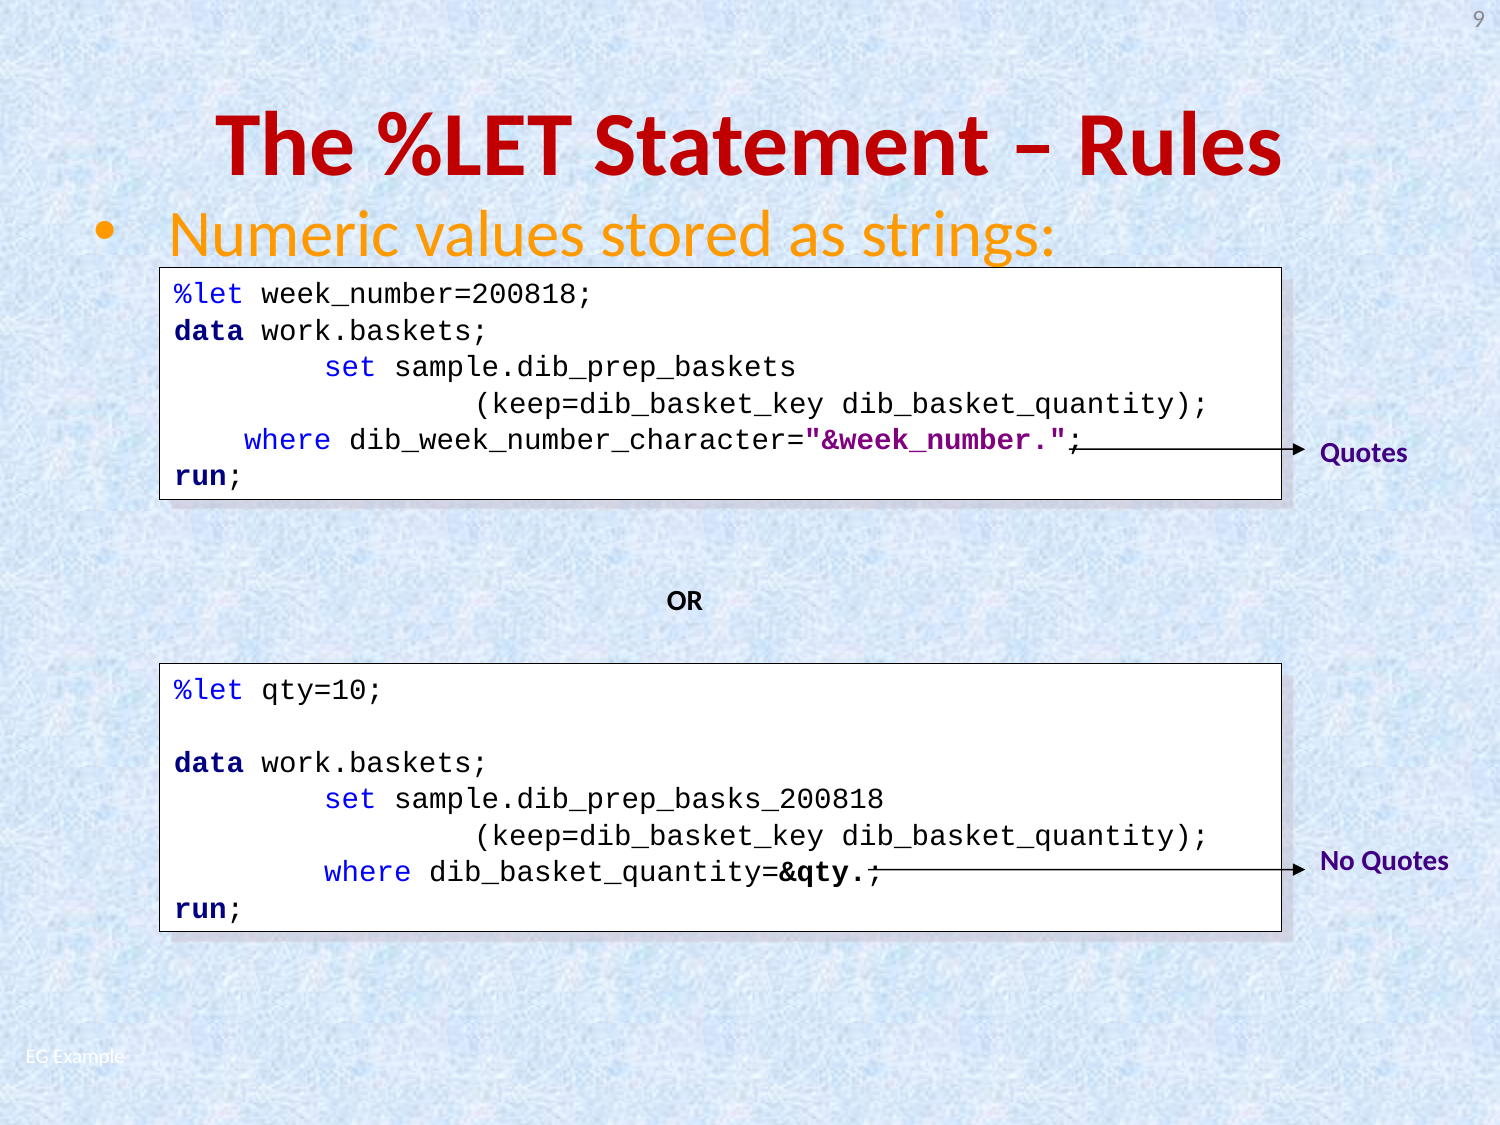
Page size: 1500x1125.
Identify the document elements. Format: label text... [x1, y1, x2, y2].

picture [0, 0, 1500, 1125]
text_box OR [596, 574, 774, 624]
title The %LET Statement – Rules [75, 45, 1425, 233]
text_box %let week_number=200818; data work.baskets; set sample.dib_prep_baskets (keep=dib_basket_key dib_basket_quantity); where dib_week_number_character="&week_number."; run; [159, 267, 1282, 500]
text_box EG Example [10, 1035, 386, 1076]
text_box No Quotes [1305, 834, 1471, 884]
text_box %let qty=10; data work.baskets; set sample.dib_prep_basks_200818 (keep=dib_basket_key dib_basket_quantity); where dib_basket_quantity=&qty.; run; [159, 662, 1282, 932]
text_box [1068, 443, 1306, 456]
text_box [868, 863, 1306, 876]
slide_number 9 [1425, 0, 1500, 36]
text_box Quotes [1305, 425, 1471, 476]
list Numeric values stored as strings: [78, 182, 1429, 925]
